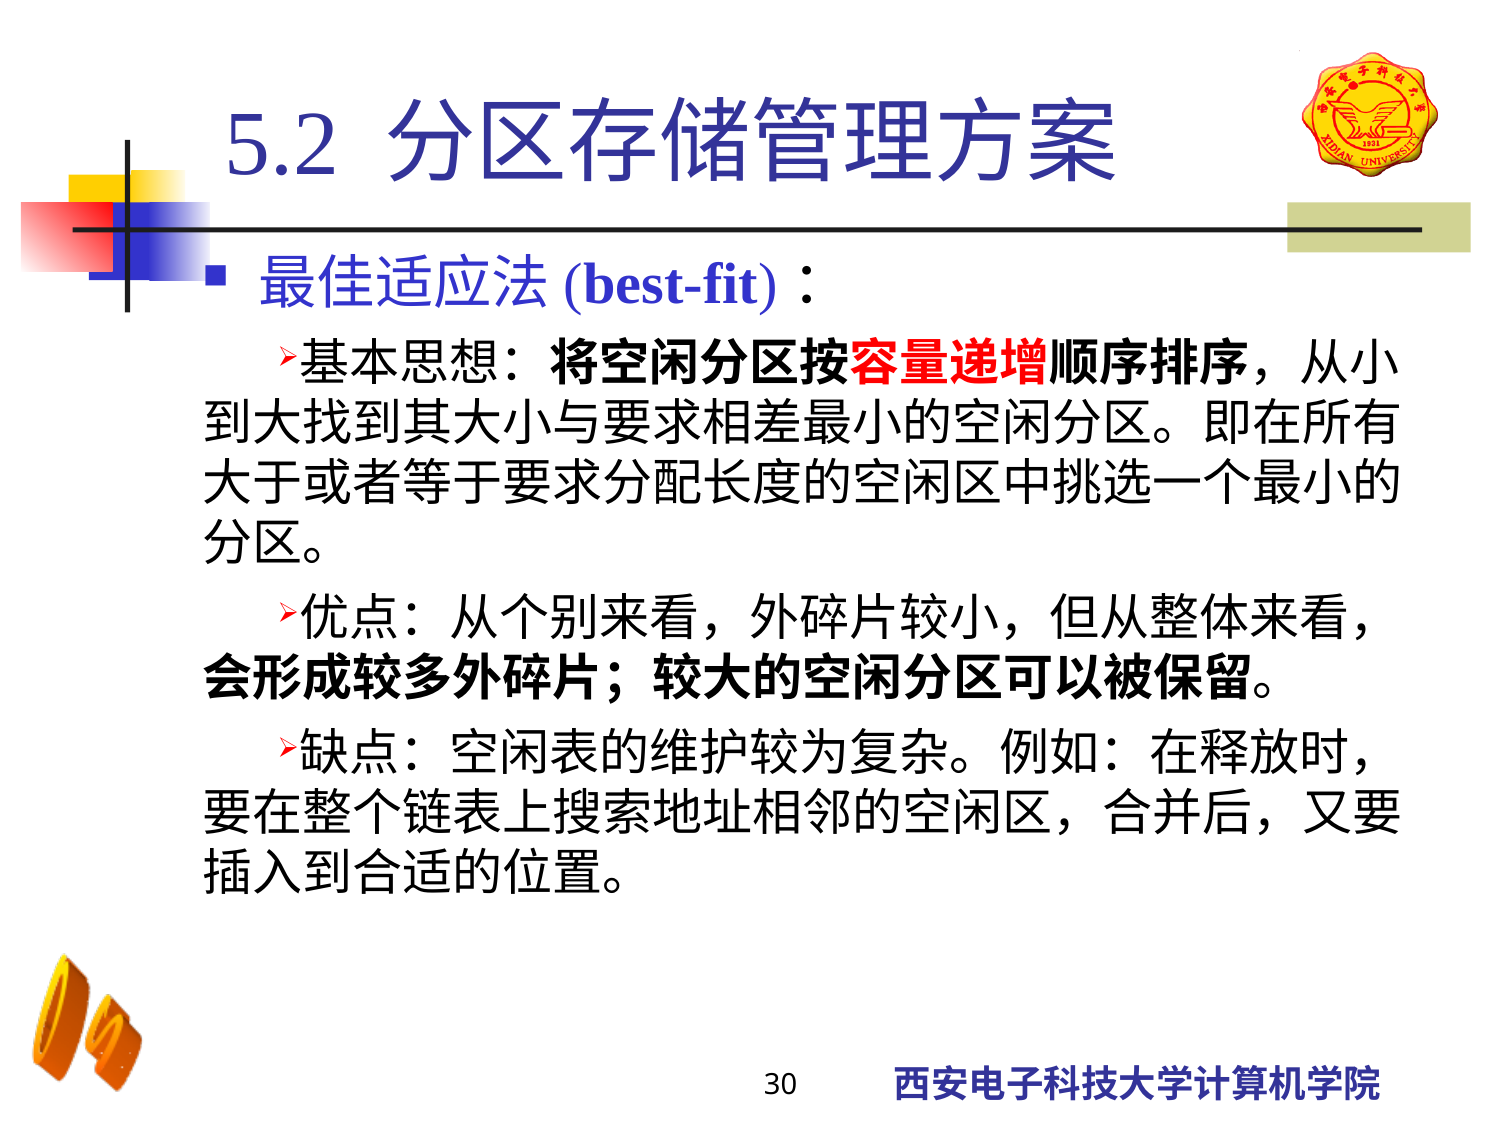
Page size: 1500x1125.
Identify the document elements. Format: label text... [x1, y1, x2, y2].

text_box 最佳适应法(best-fit)： 基本思想：将空闲分区按容量递增顺序排序，从小到大找到其大小与要求相差最小的空闲分区。即在所有大于或者等于要求分配长度的空闲区中挑选一个最小的分区。 优点：从个别来看，外碎片较小，但从整体来看，会形成较多外碎片；较大的空闲分区可以被保留。 缺点：空闲表的维护较为复杂。例如：在释放时，要在整个链表上搜索地址相邻的空闲区，合并后，又要插入到合适的位置。 [187, 237, 1463, 953]
picture [0, 946, 164, 1120]
picture [1299, 50, 1438, 75]
text_box [499, 1037, 813, 1113]
text_box 5.2 分区存储管理方案 [209, 75, 1488, 200]
